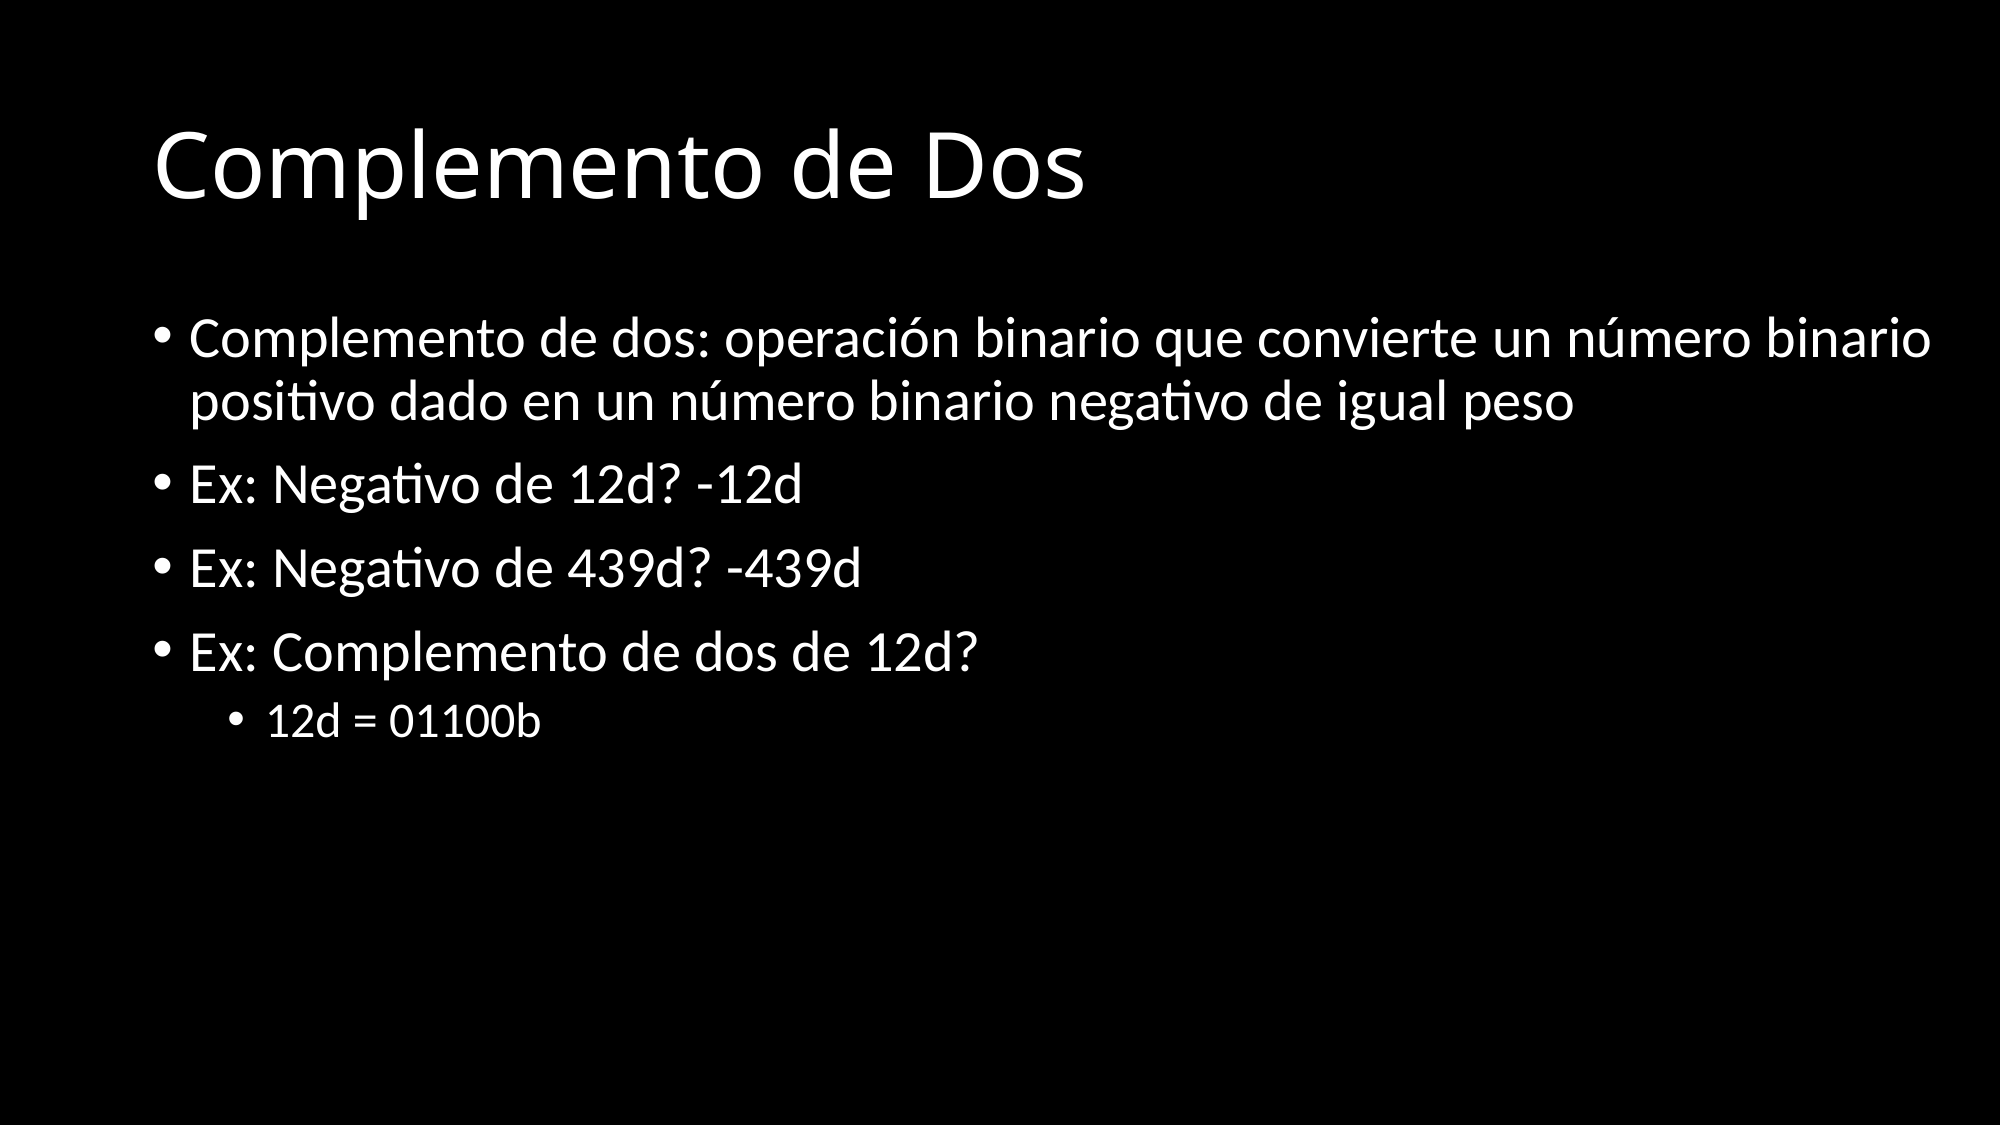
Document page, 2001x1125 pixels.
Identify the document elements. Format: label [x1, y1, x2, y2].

title [137, 59, 1863, 278]
list [137, 299, 1950, 1101]
